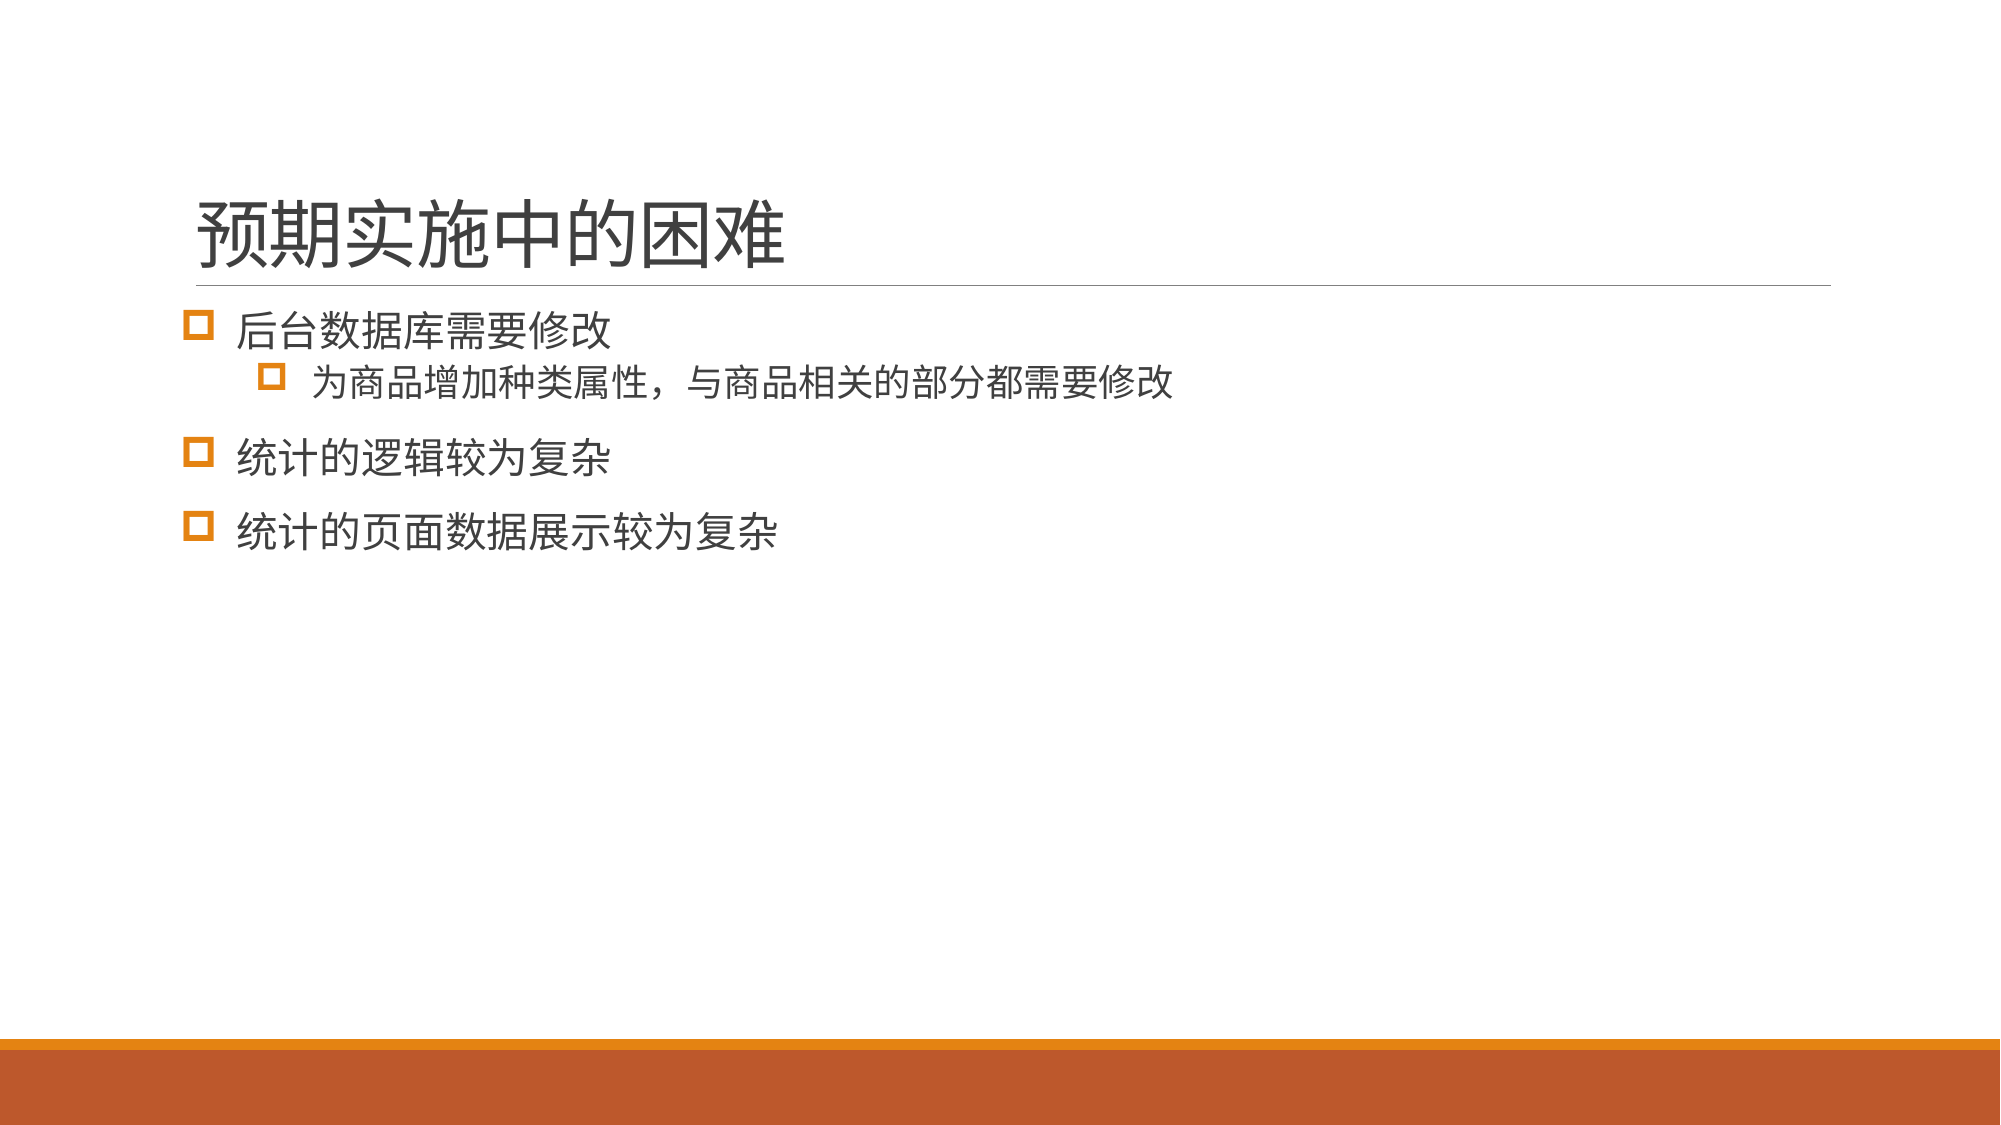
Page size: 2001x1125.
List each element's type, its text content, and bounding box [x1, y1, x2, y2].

list 后台数据库需要修改 为商品增加种类属性，与商品相关的部分都需要修改 统计的逻辑较为复杂 统计的页面数据展示较为复杂 [180, 302, 1830, 963]
title 预期实施中的困难 [180, 47, 1830, 285]
